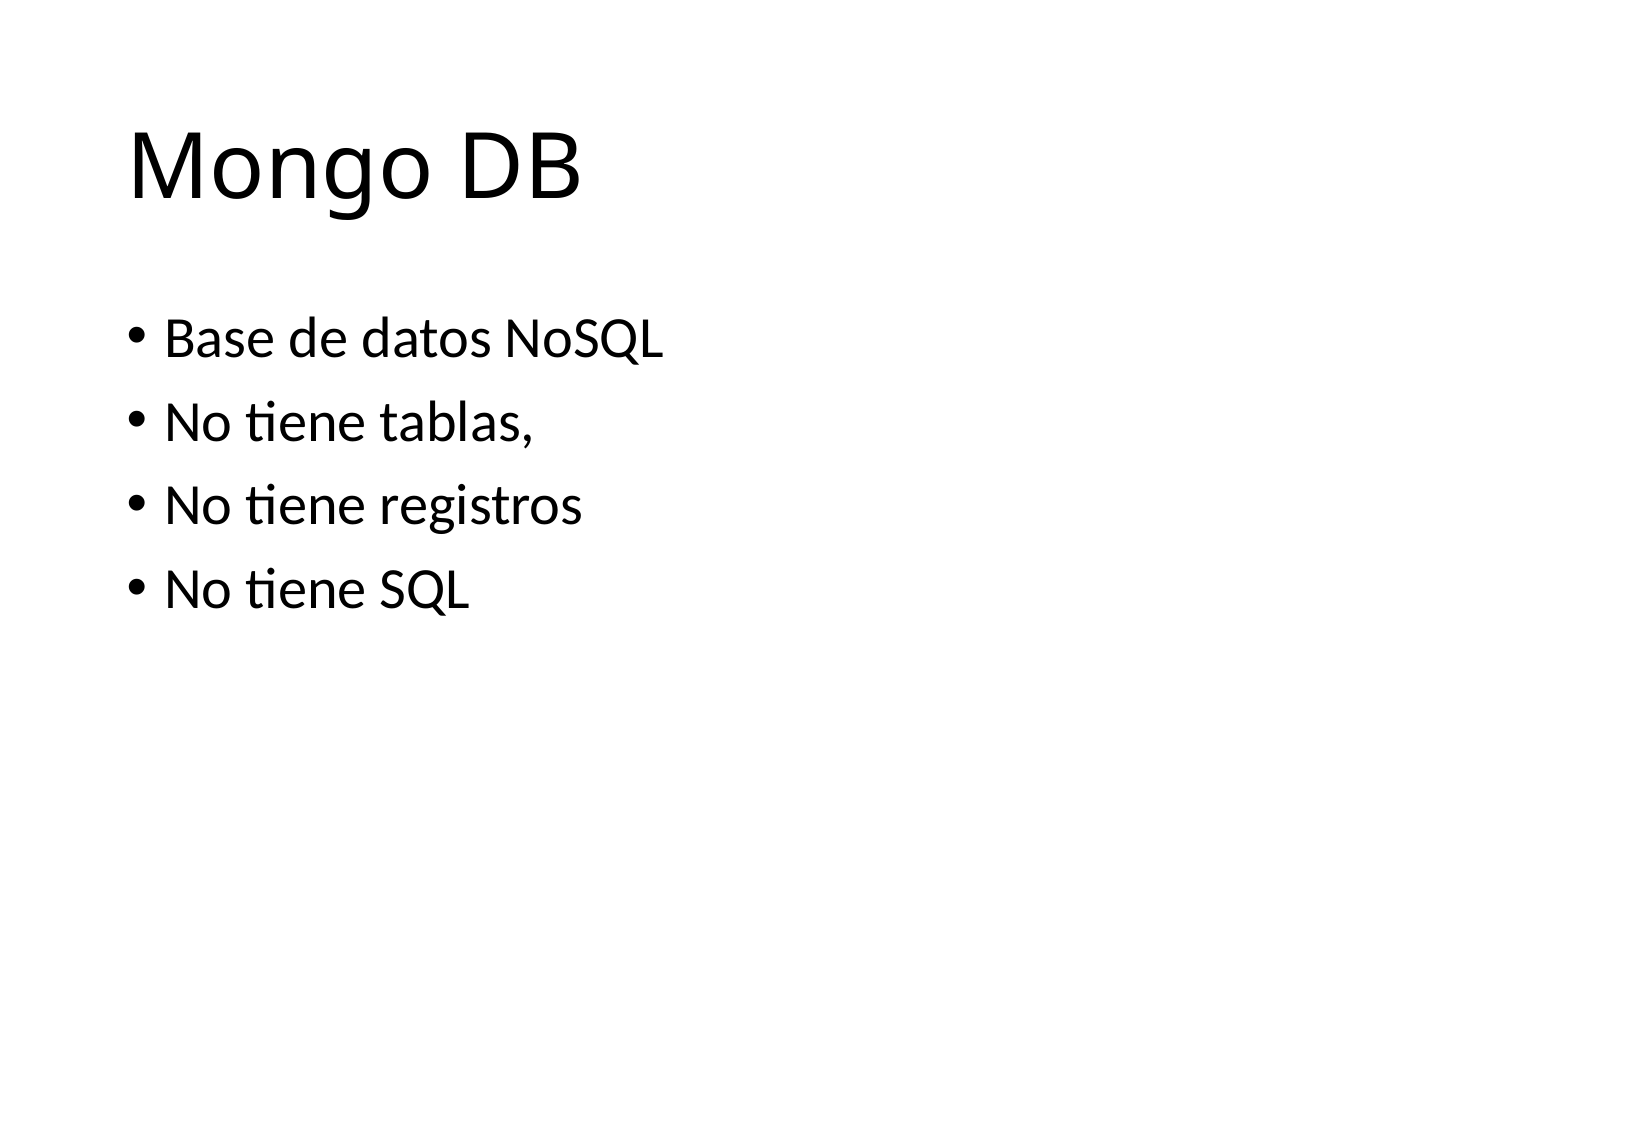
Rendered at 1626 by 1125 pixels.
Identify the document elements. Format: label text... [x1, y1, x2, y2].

list Base de datos NoSQL No tiene tablas, No tiene registros No tiene SQL [111, 299, 1514, 1014]
title Mongo DB [111, 59, 1514, 278]
